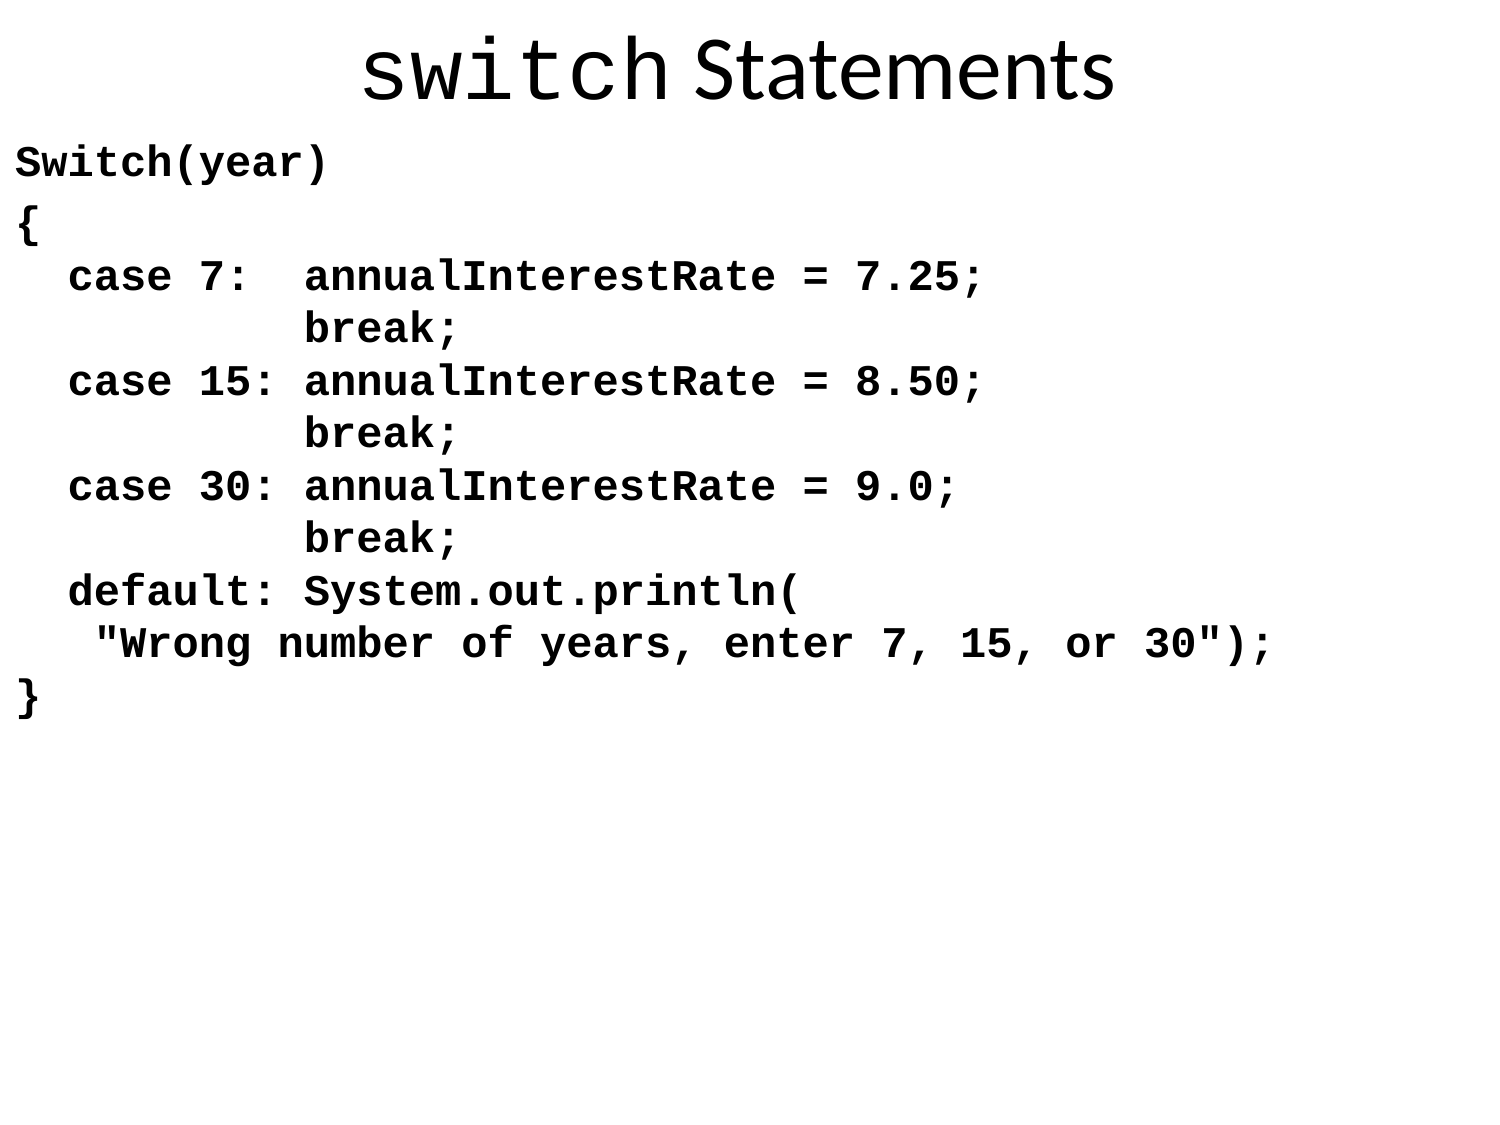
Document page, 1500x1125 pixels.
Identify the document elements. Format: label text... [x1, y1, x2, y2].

list Switch(year) { case 7: annualInterestRate = 7.25; break; case 15: annualInterestRate = 8.50; break; case 30: annualInterestRate = 9.0; break; default: System.out.println( "Wrong number of years, enter 7, 15, or 30"); } [0, 125, 1313, 950]
title switch Statements [99, 0, 1375, 125]
